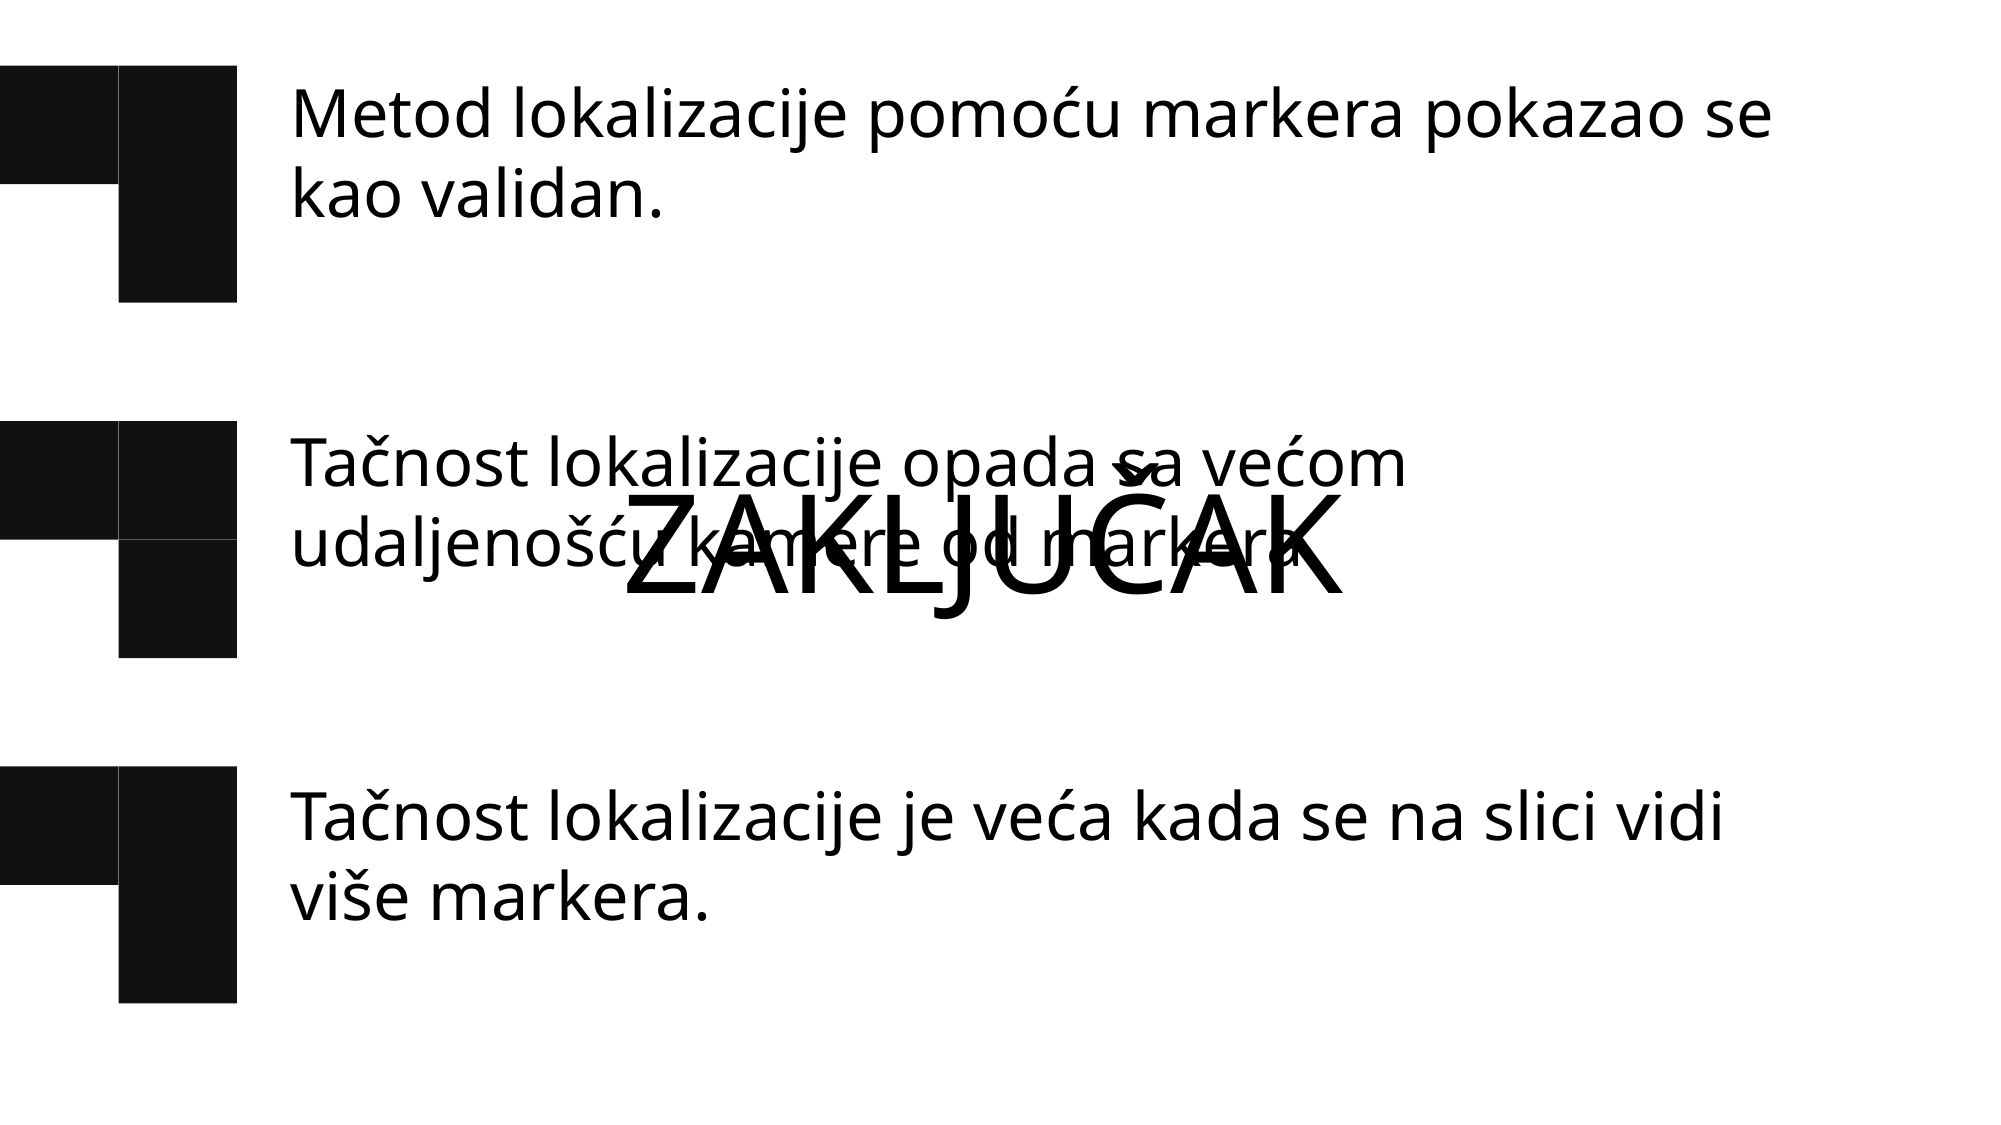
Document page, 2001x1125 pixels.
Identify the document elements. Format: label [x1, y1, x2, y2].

text_box [0, 63, 1816, 303]
text_box [0, 412, 1816, 659]
text_box [0, 765, 1816, 1004]
